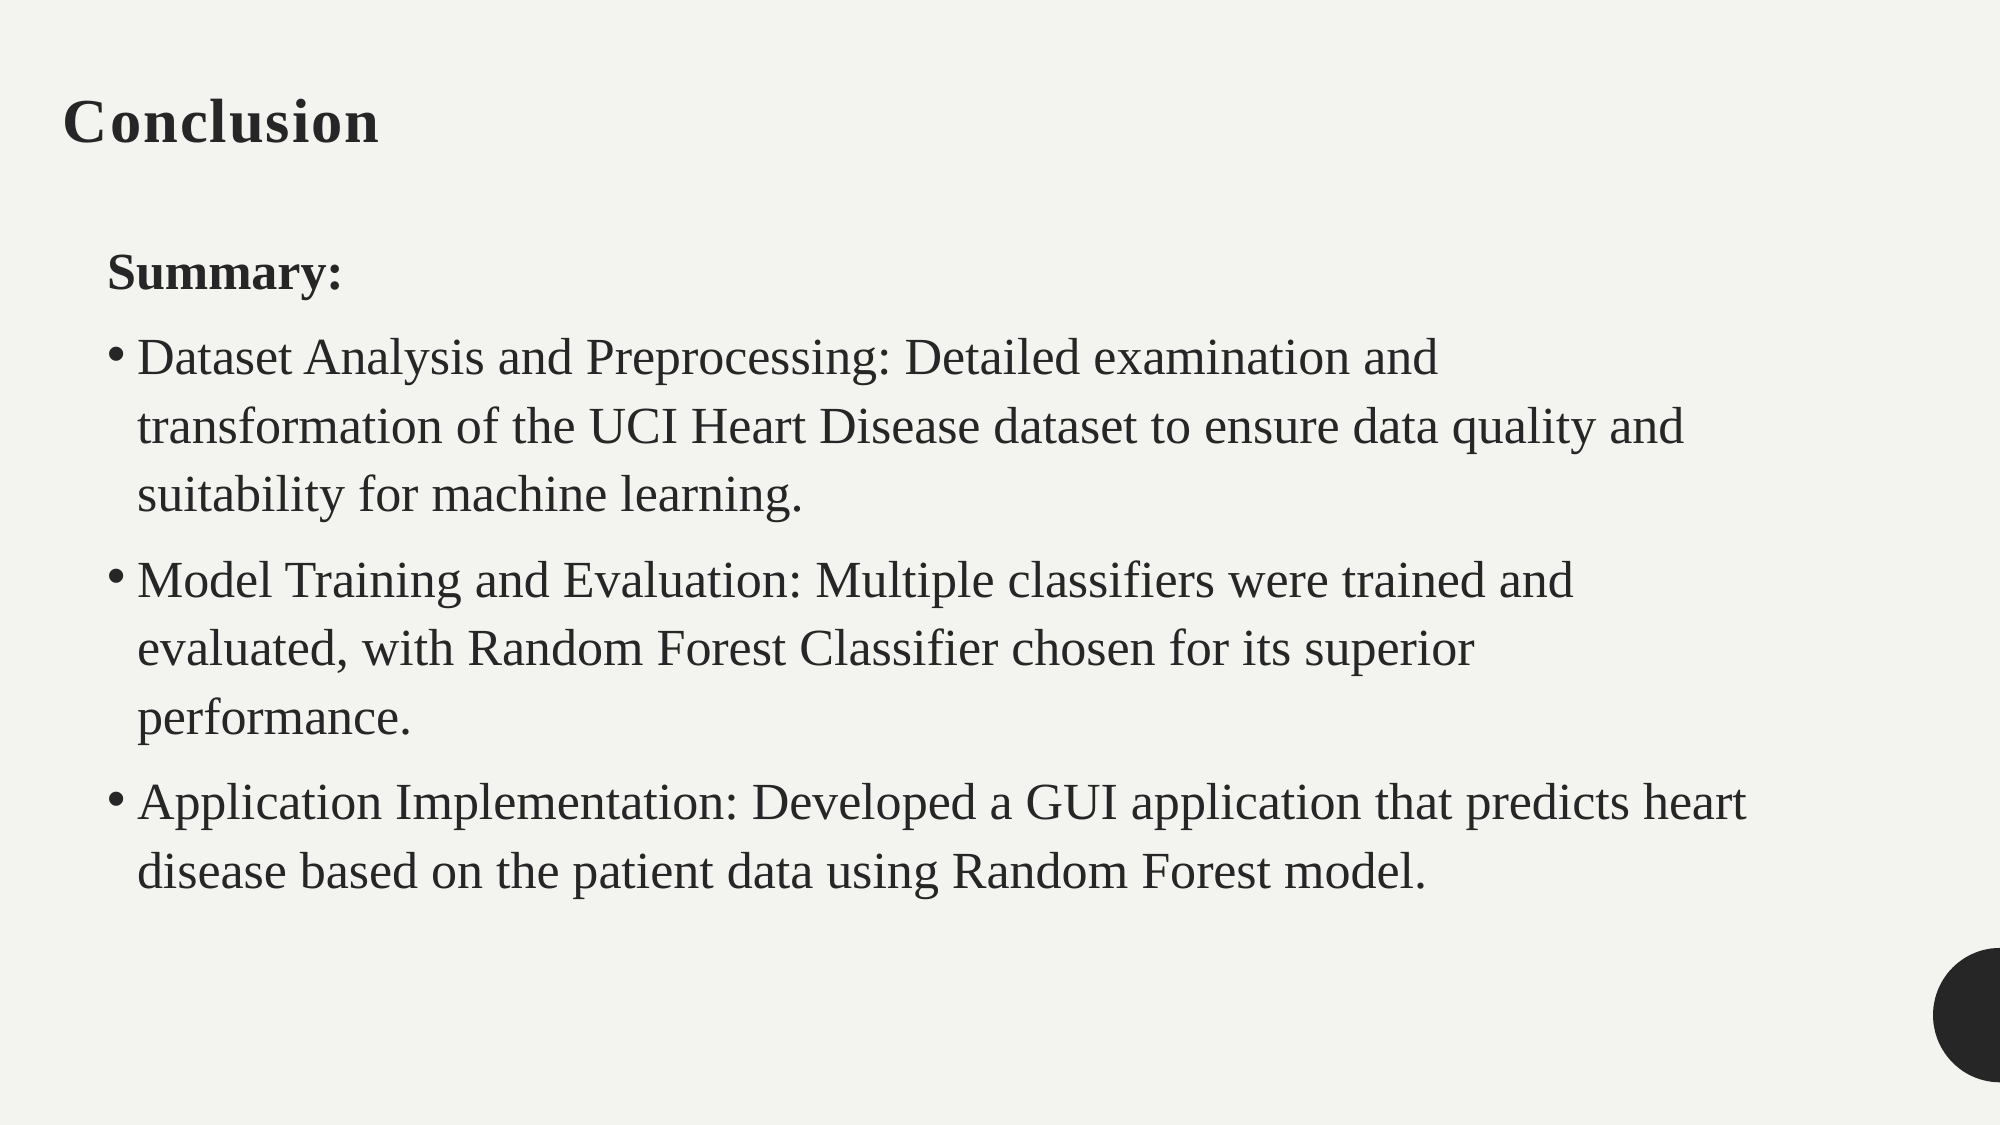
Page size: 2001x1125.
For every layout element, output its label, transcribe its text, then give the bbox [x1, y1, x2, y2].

title Conclusion [47, 81, 1786, 210]
list Summary: Dataset Analysis and Preprocessing: Detailed examination and transformation of the UCI Heart Disease dataset to ensure data quality and suitability for machine learning. Model Training and Evaluation: Multiple classifiers were trained and evaluated, with Random Forest Classifier chosen for its superior performance. Application Implementation: Developed a GUI application that predicts heart disease based on the patient data using Random Forest model. [92, 223, 1764, 1044]
